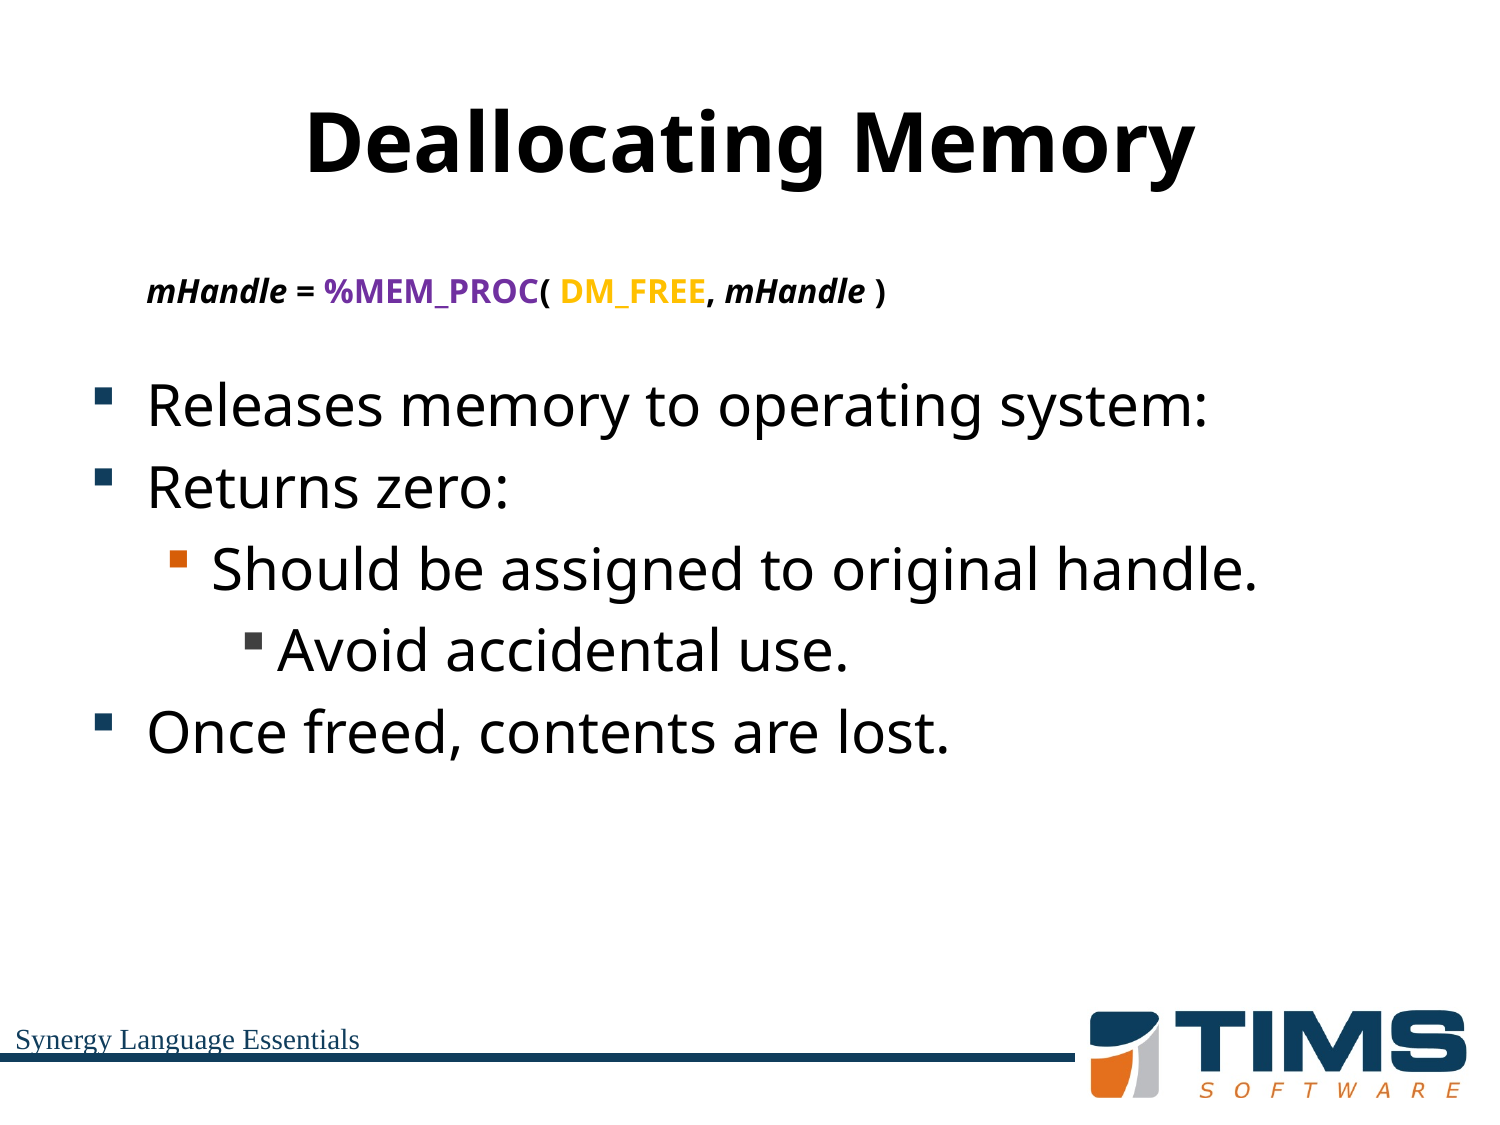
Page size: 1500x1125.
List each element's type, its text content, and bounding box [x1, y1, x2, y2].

title Deallocating Memory [75, 45, 1425, 233]
footer Synergy Language Essentials [0, 1012, 650, 1088]
list mHandle = %MEM_PROC( DM_FREE, mHandle ) Releases memory to operating system: Returns zero: Should be assigned to original handle. Avoid accidental use. Once freed, contents are lost. [75, 262, 1425, 1005]
picture [1087, 1007, 1469, 1098]
